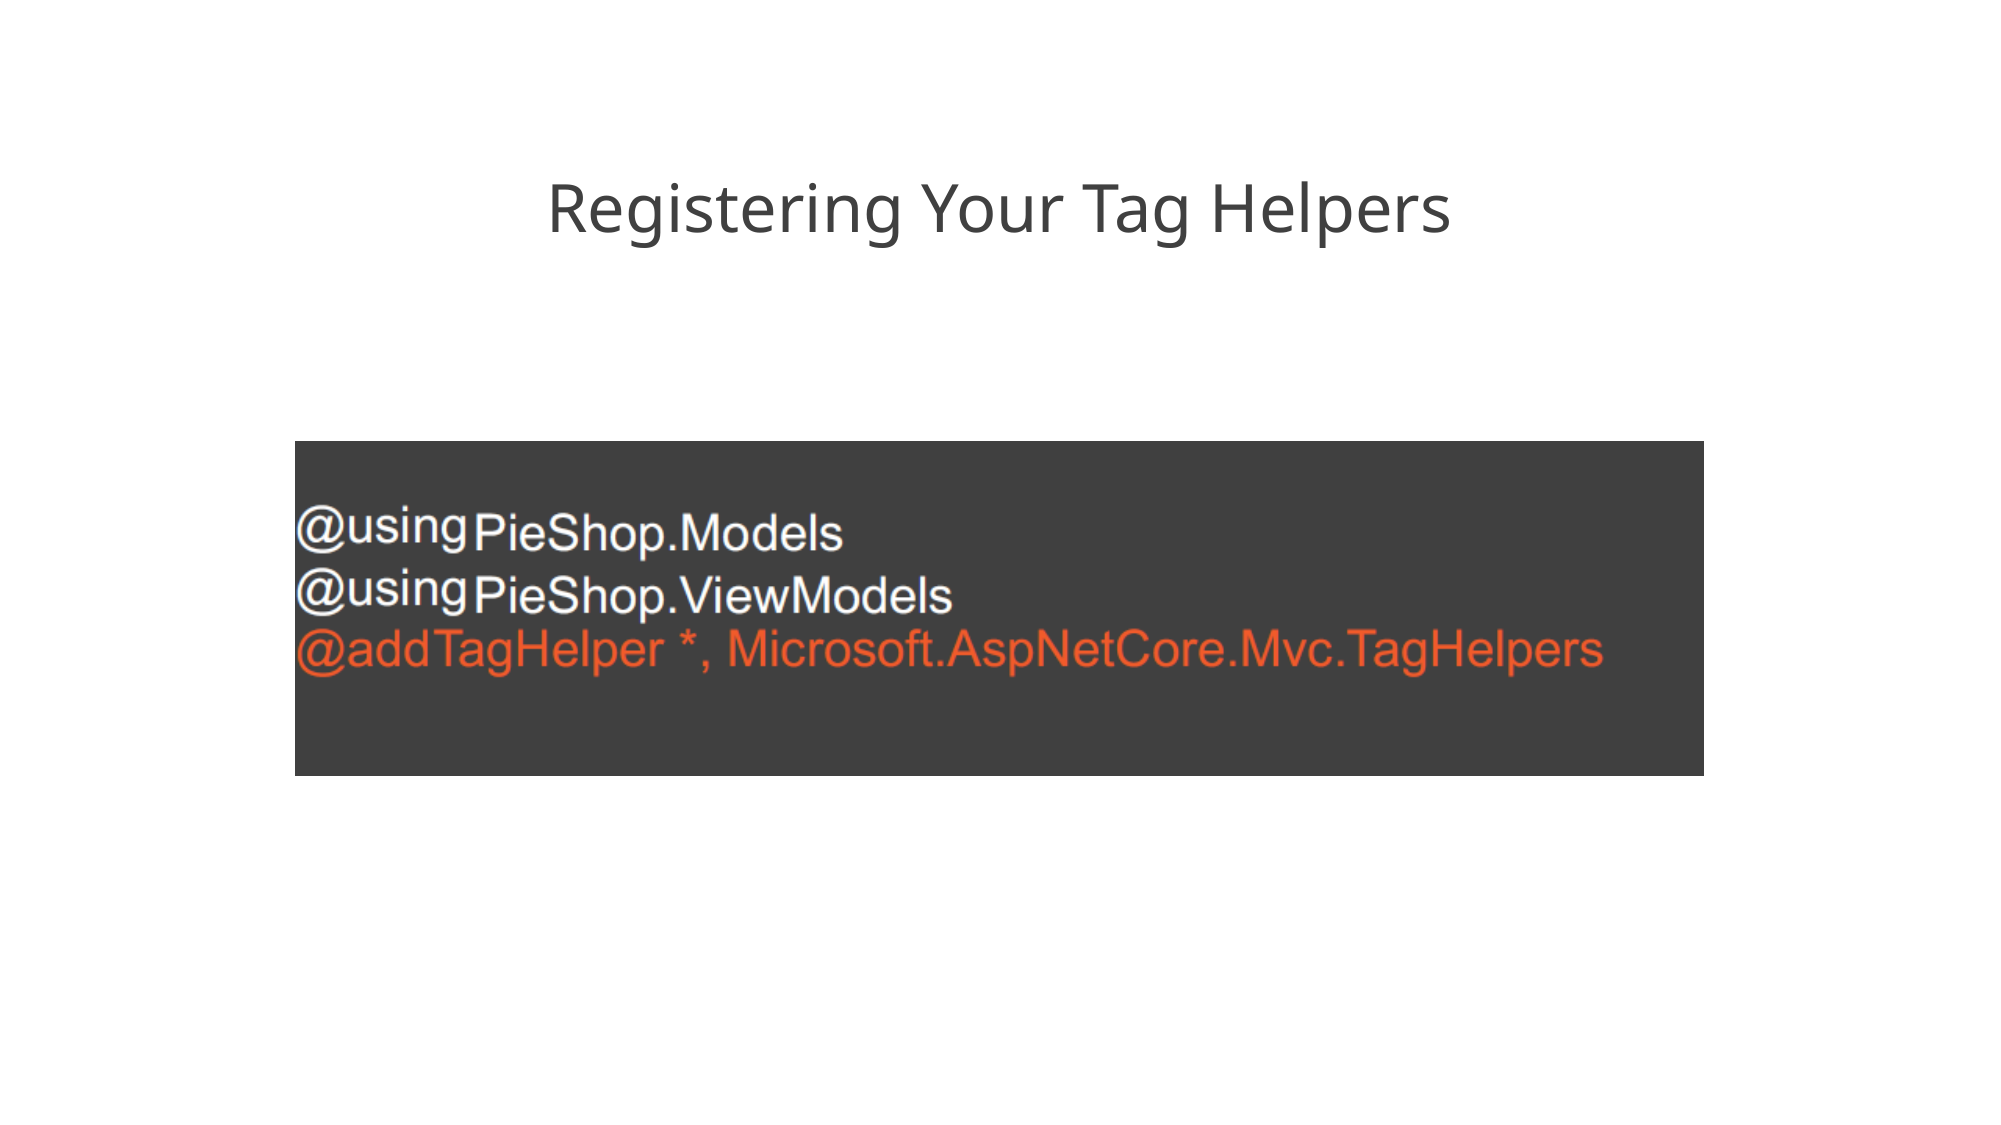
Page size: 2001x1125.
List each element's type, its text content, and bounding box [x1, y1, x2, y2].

text_box Registering Your Tag Helpers [134, 158, 1866, 254]
picture [295, 441, 1705, 777]
